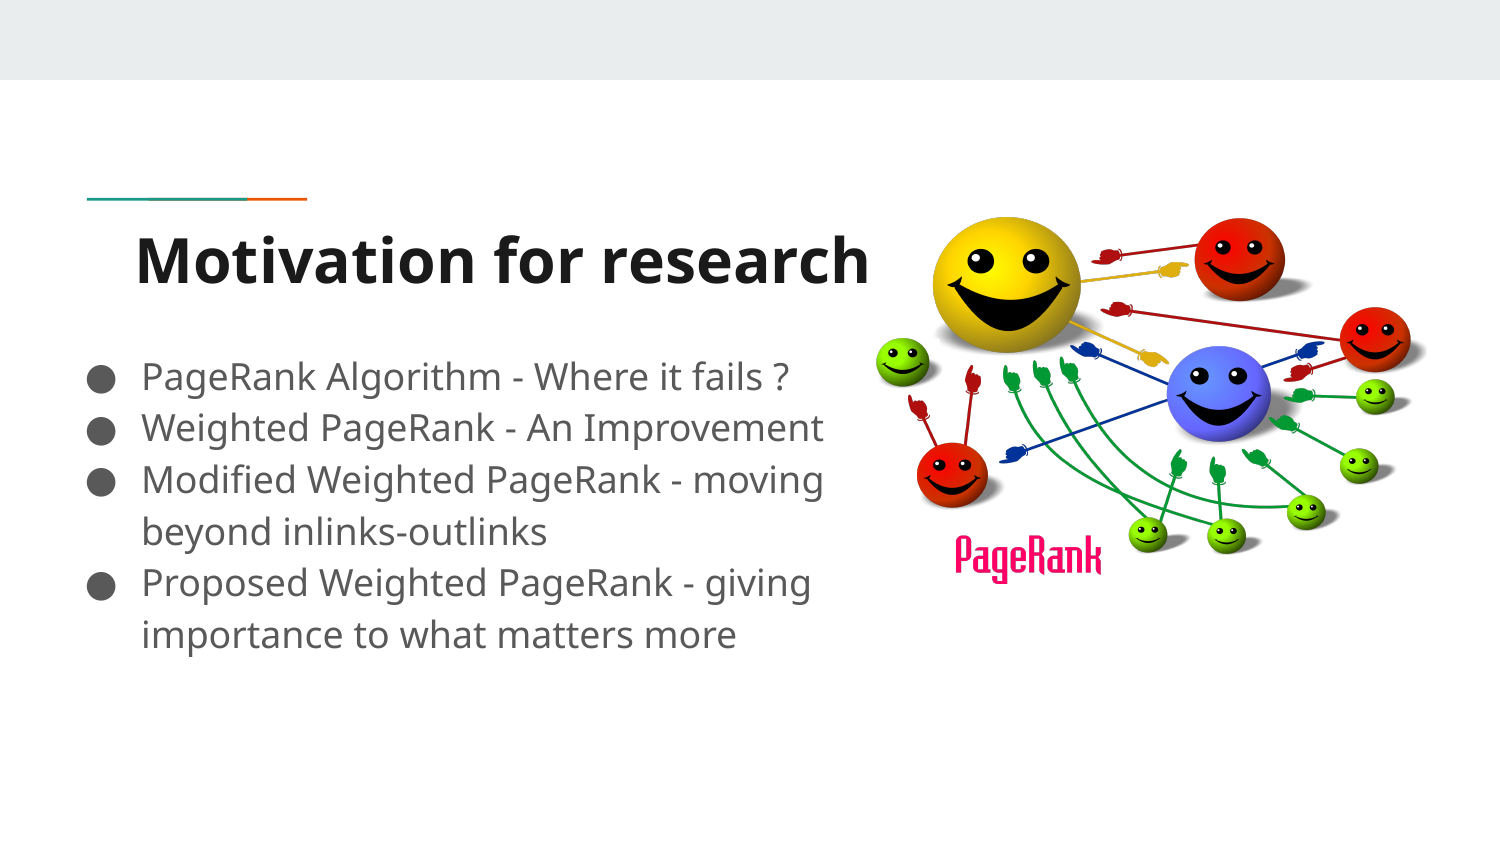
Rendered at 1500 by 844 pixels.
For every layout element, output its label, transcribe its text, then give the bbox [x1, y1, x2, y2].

picture [871, 217, 1428, 584]
title Motivation for research [119, 206, 1381, 331]
list PageRank Algorithm - Where it fails ? Weighted PageRank - An Improvement Modified Weighted PageRank - moving beyond inlinks-outlinks Proposed Weighted PageRank - giving importance to what matters more [51, 330, 862, 844]
